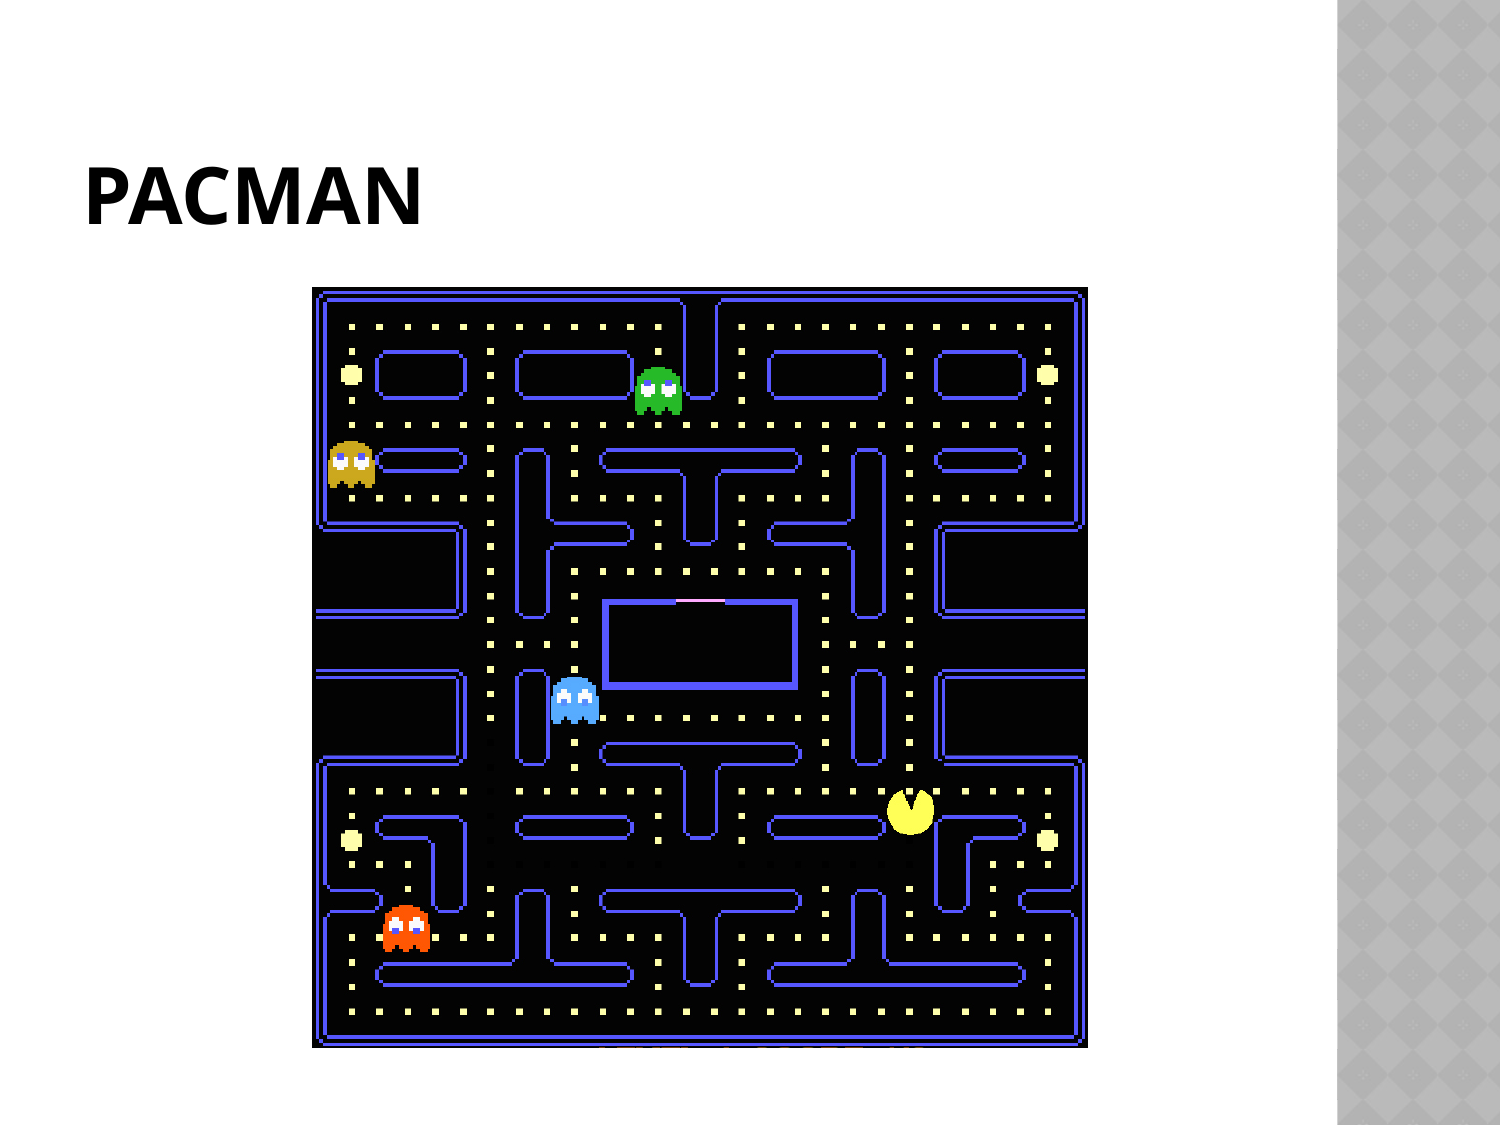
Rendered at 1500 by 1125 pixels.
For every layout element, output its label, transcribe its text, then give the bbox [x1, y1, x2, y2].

picture [312, 287, 1088, 1049]
title PACMAN [75, 52, 1263, 240]
